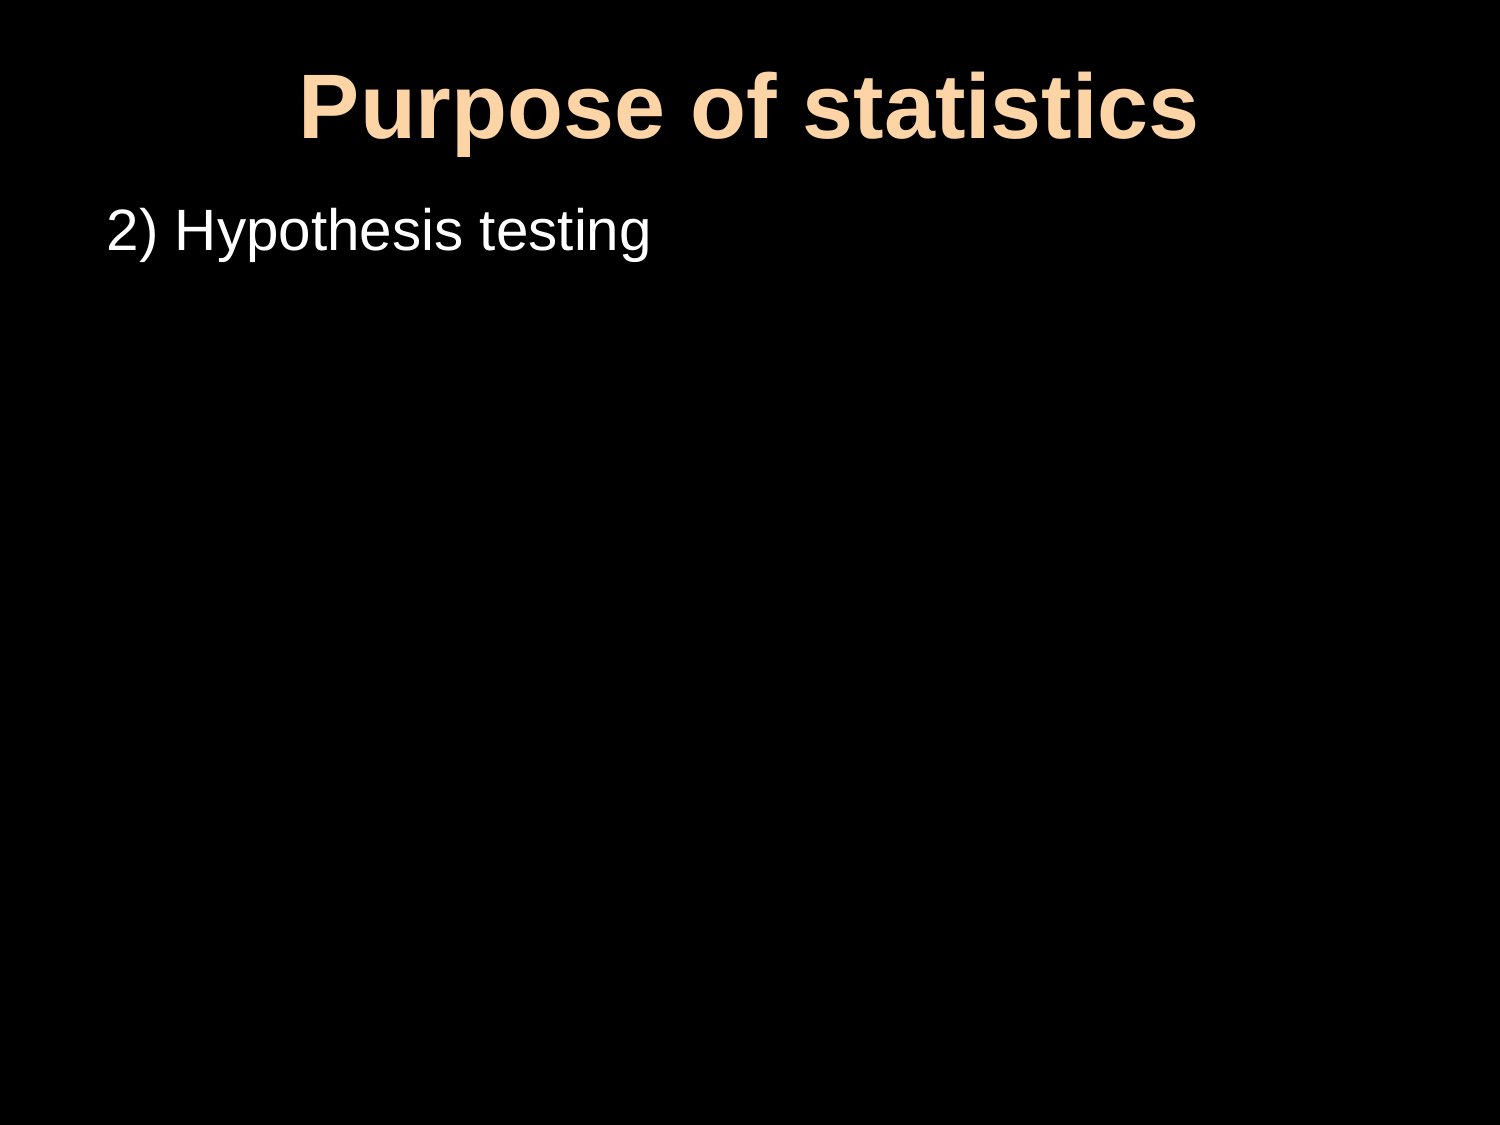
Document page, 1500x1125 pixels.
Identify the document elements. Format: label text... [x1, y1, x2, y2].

list 2) Hypothesis testing [91, 192, 1409, 907]
title Purpose of statistics [0, 0, 1500, 218]
